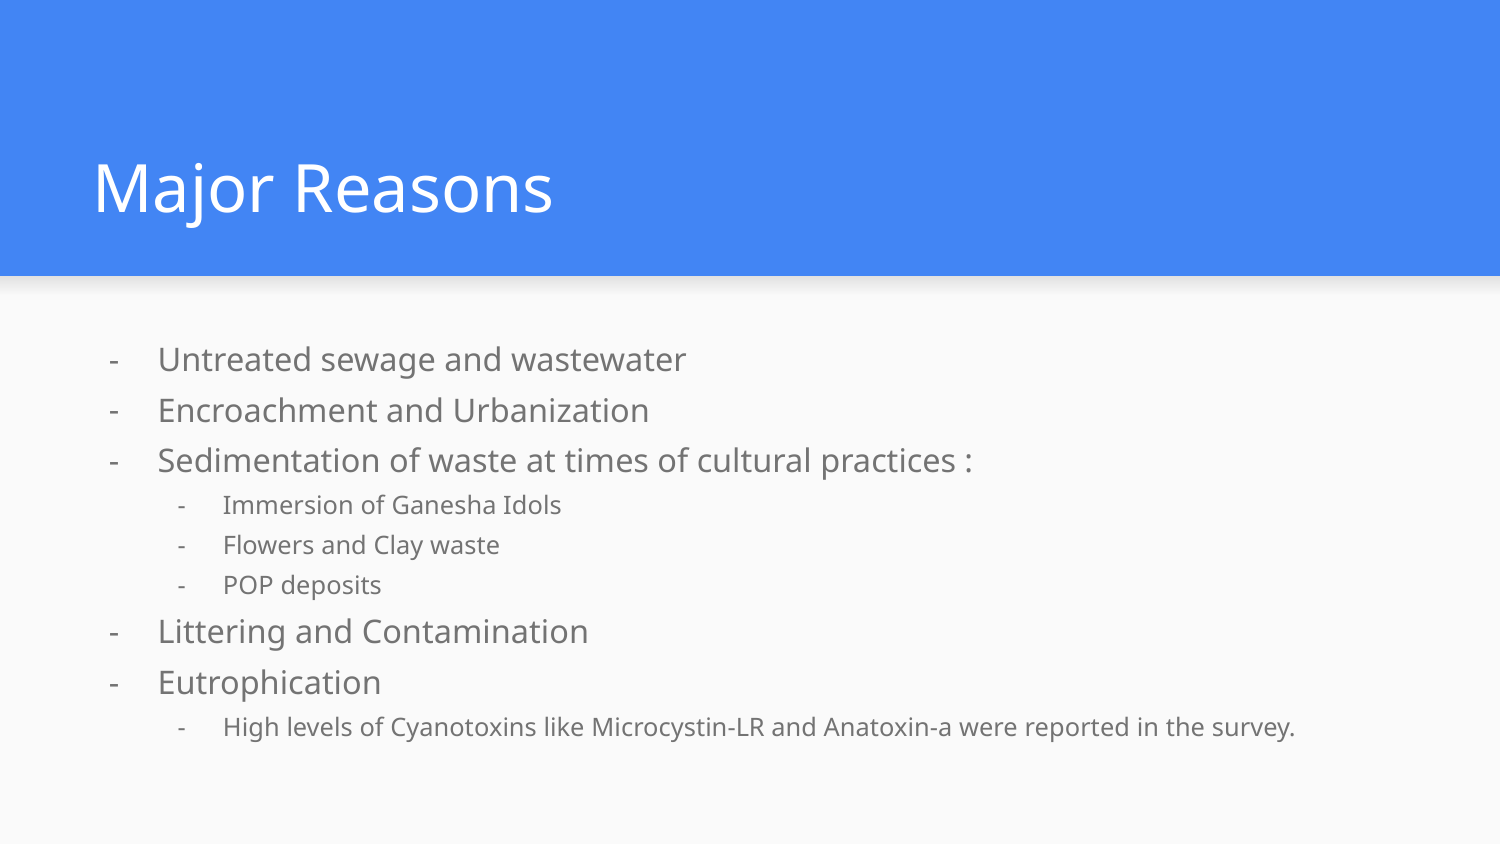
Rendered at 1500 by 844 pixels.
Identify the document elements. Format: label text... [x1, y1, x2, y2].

list Untreated sewage and wastewater Encroachment and Urbanization Sedimentation of waste at times of cultural practices : Immersion of Ganesha Idols Flowers and Clay waste POP deposits Littering and Contamination Eutrophication High levels of Cyanotoxins like Microcystin-LR and Anatoxin-a were reported in the survey. [77, 314, 1427, 760]
title Major Reasons [77, 121, 1427, 248]
